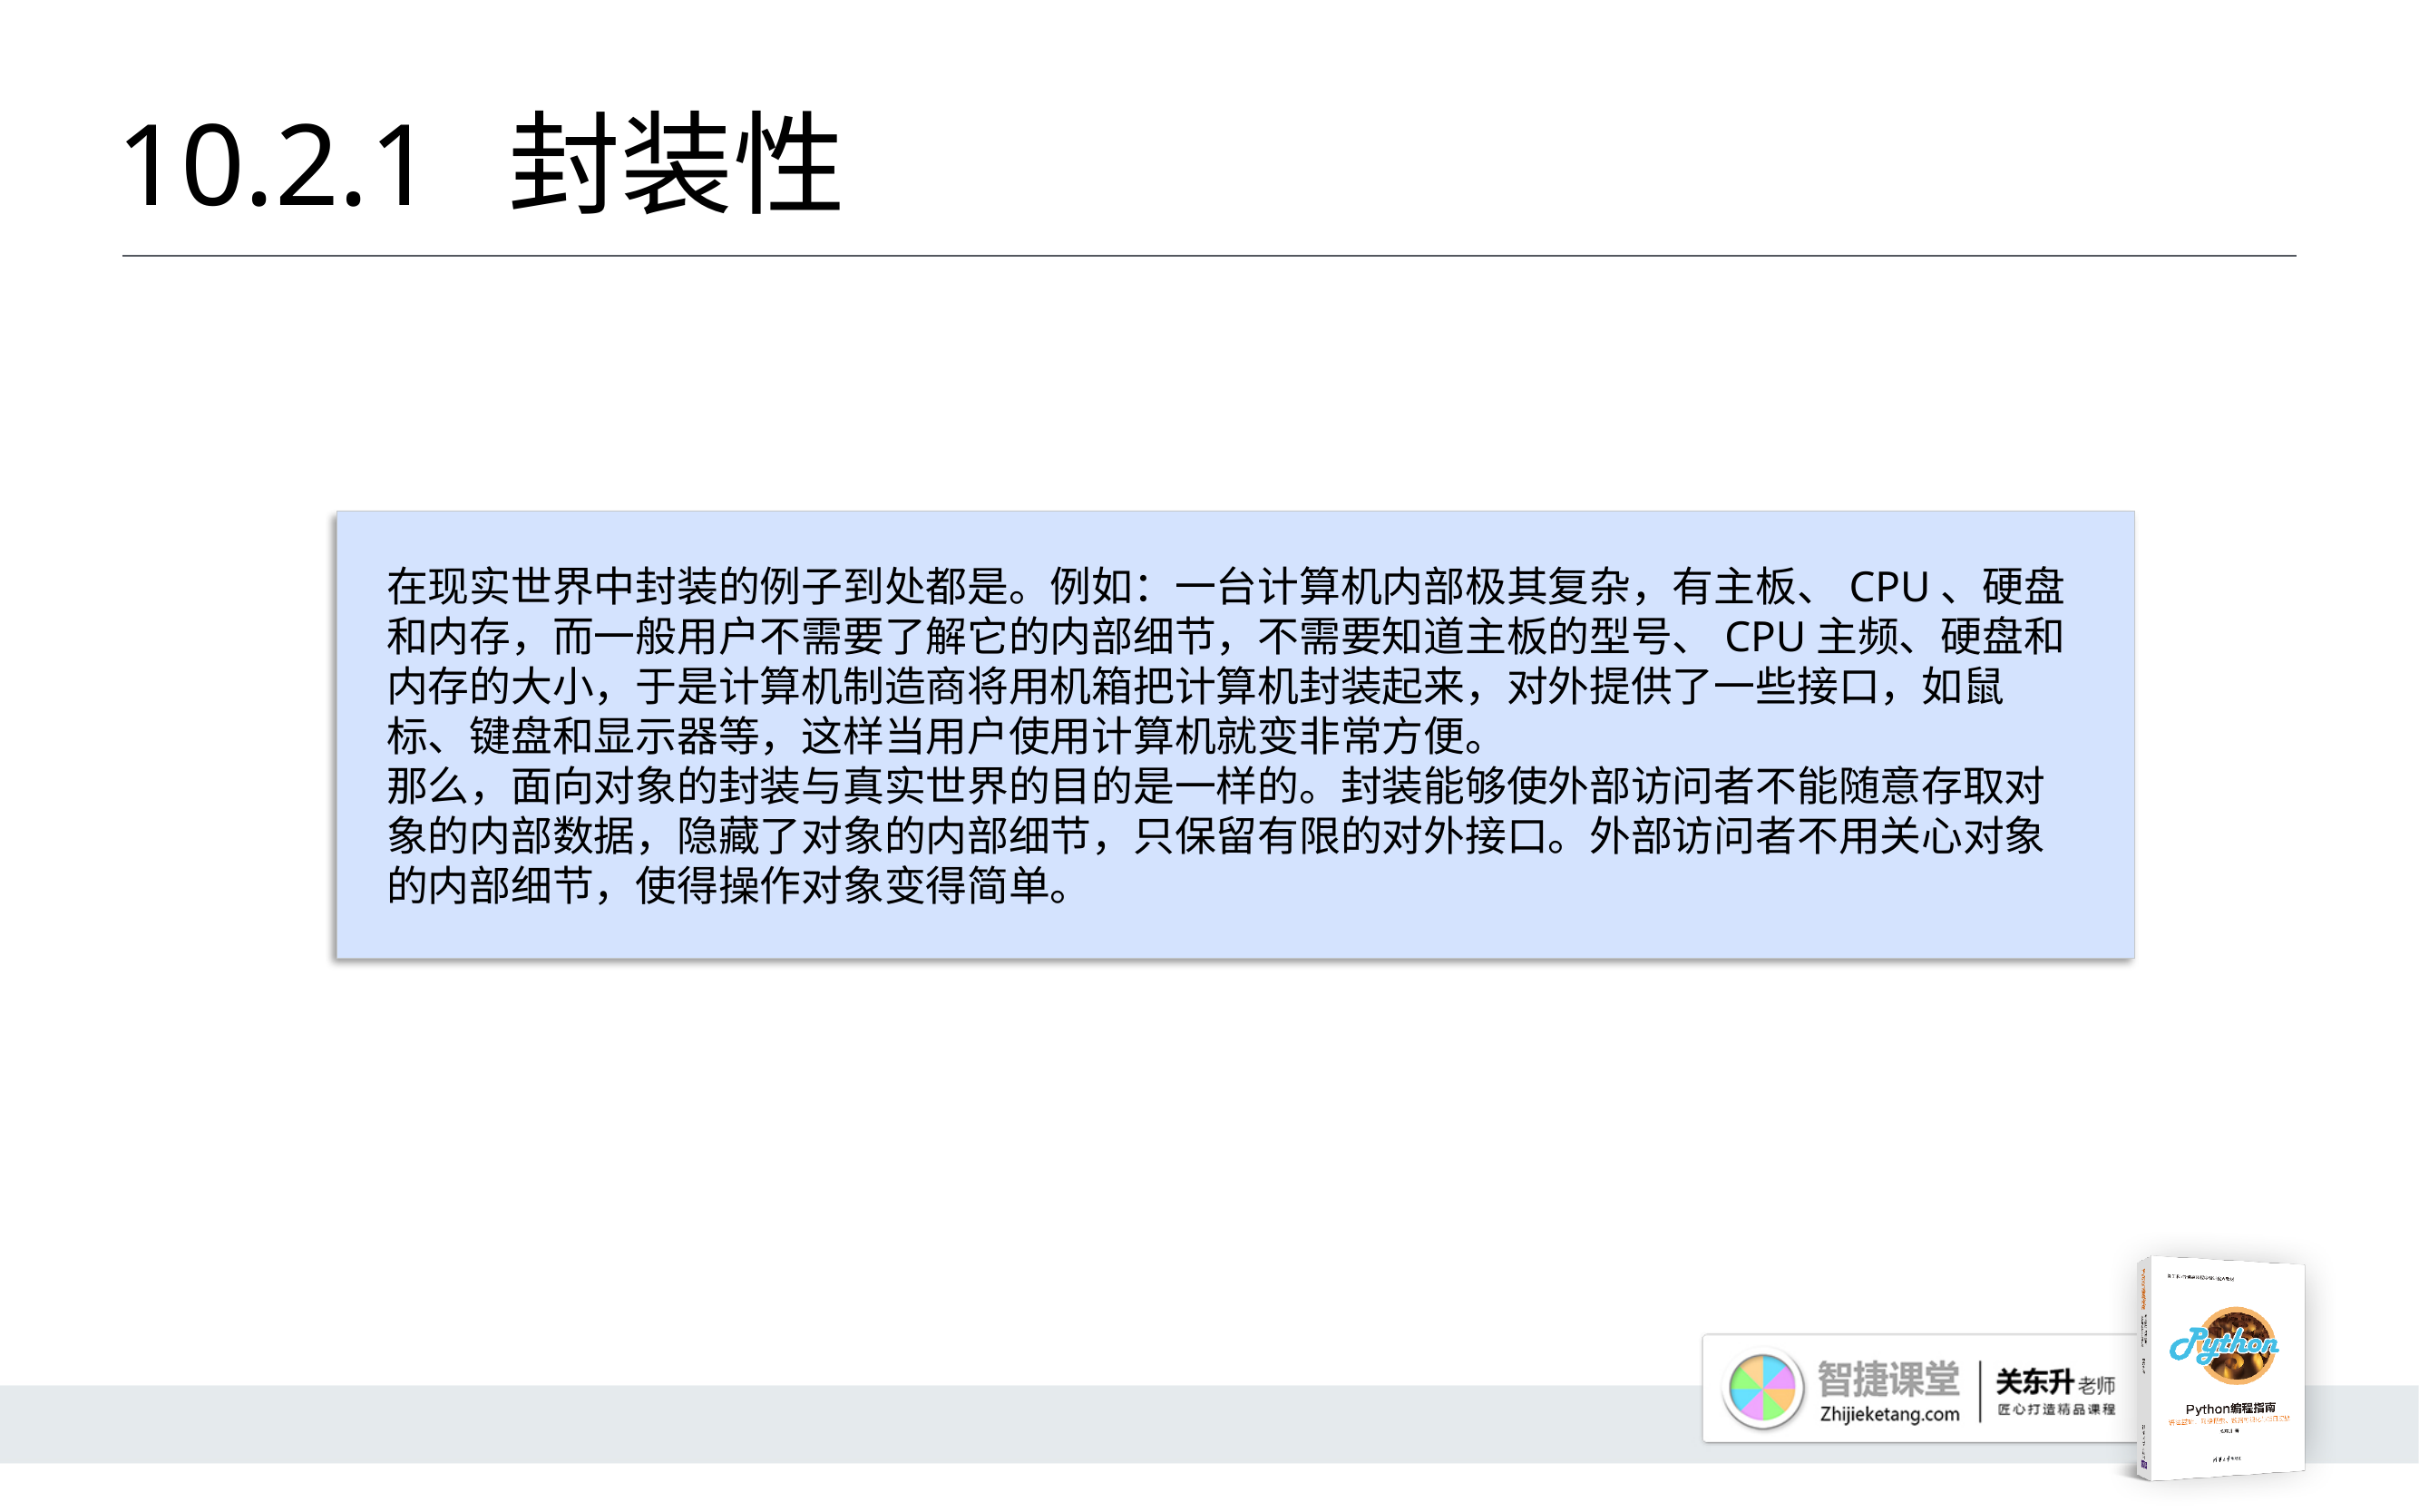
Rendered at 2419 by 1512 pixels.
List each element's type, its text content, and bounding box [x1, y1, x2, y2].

title 10.2.1 封装性 [107, 83, 2148, 237]
text_box 在现实世界中封装的例子到处都是。例如：一台计算机内部极其复杂，有主板、CPU、硬盘和内存，而一般用户不需要了解它的内部细节，不需要知道主板的型号、CPU主频、硬盘和内存的大小，于是计算机制造商将用机箱把计算机封装起来，对外提供了一些接口，如鼠标、键盘和显示器等，这样当用户使用计算机就变非常方便。 那么，面向对象的封装与真实世界的目的是一样的。封装能够使外部访问者不能随意存取对象的内部数据，隐藏了对象的内部细节，只保留有限的对外接口。外部访问者不用关心对象的内部细节，使得操作对象变得简单。 [337, 511, 2135, 959]
picture [0, 0, 2419, 1512]
